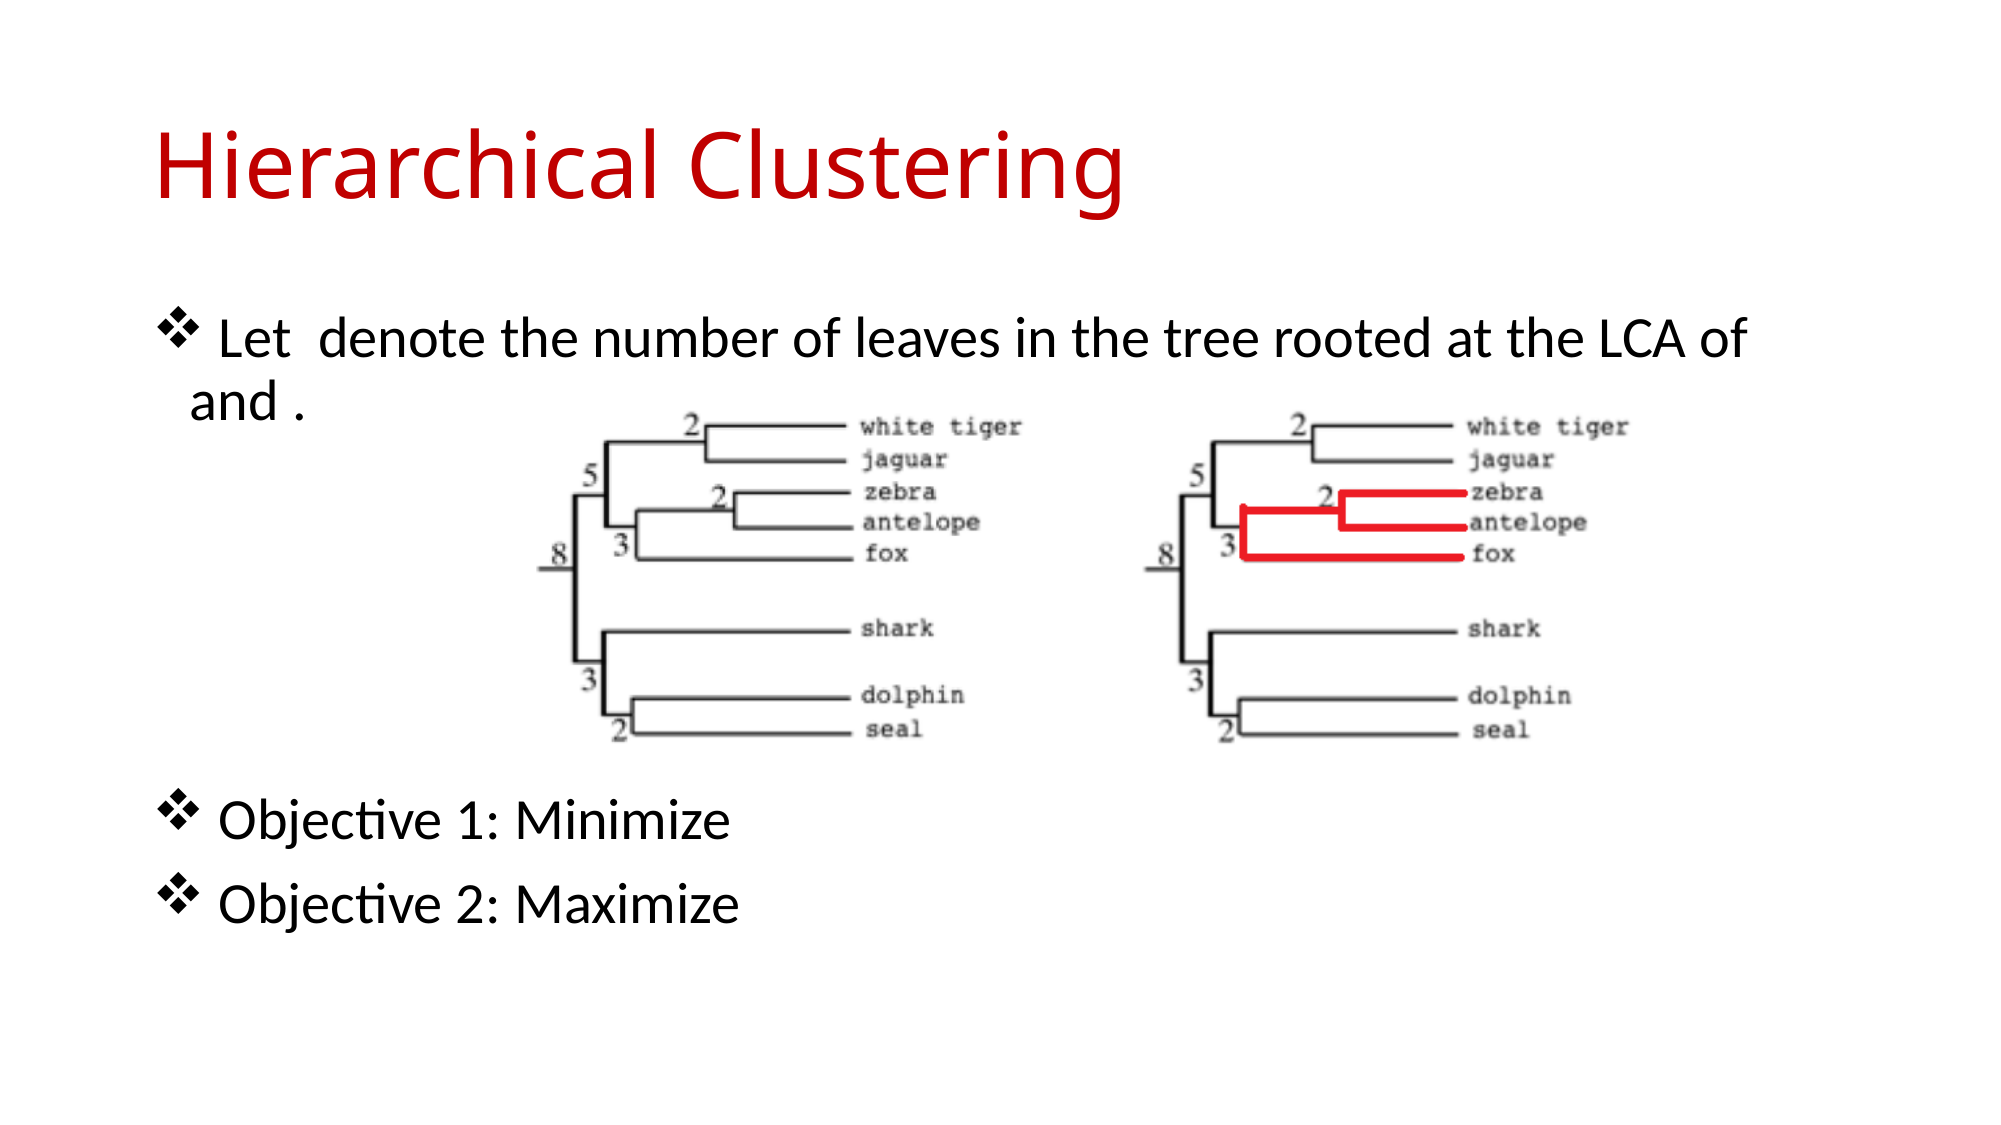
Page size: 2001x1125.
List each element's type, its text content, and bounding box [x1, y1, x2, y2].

picture [509, 377, 1038, 772]
title Hierarchical Clustering [137, 59, 1863, 278]
picture [1115, 377, 1645, 773]
